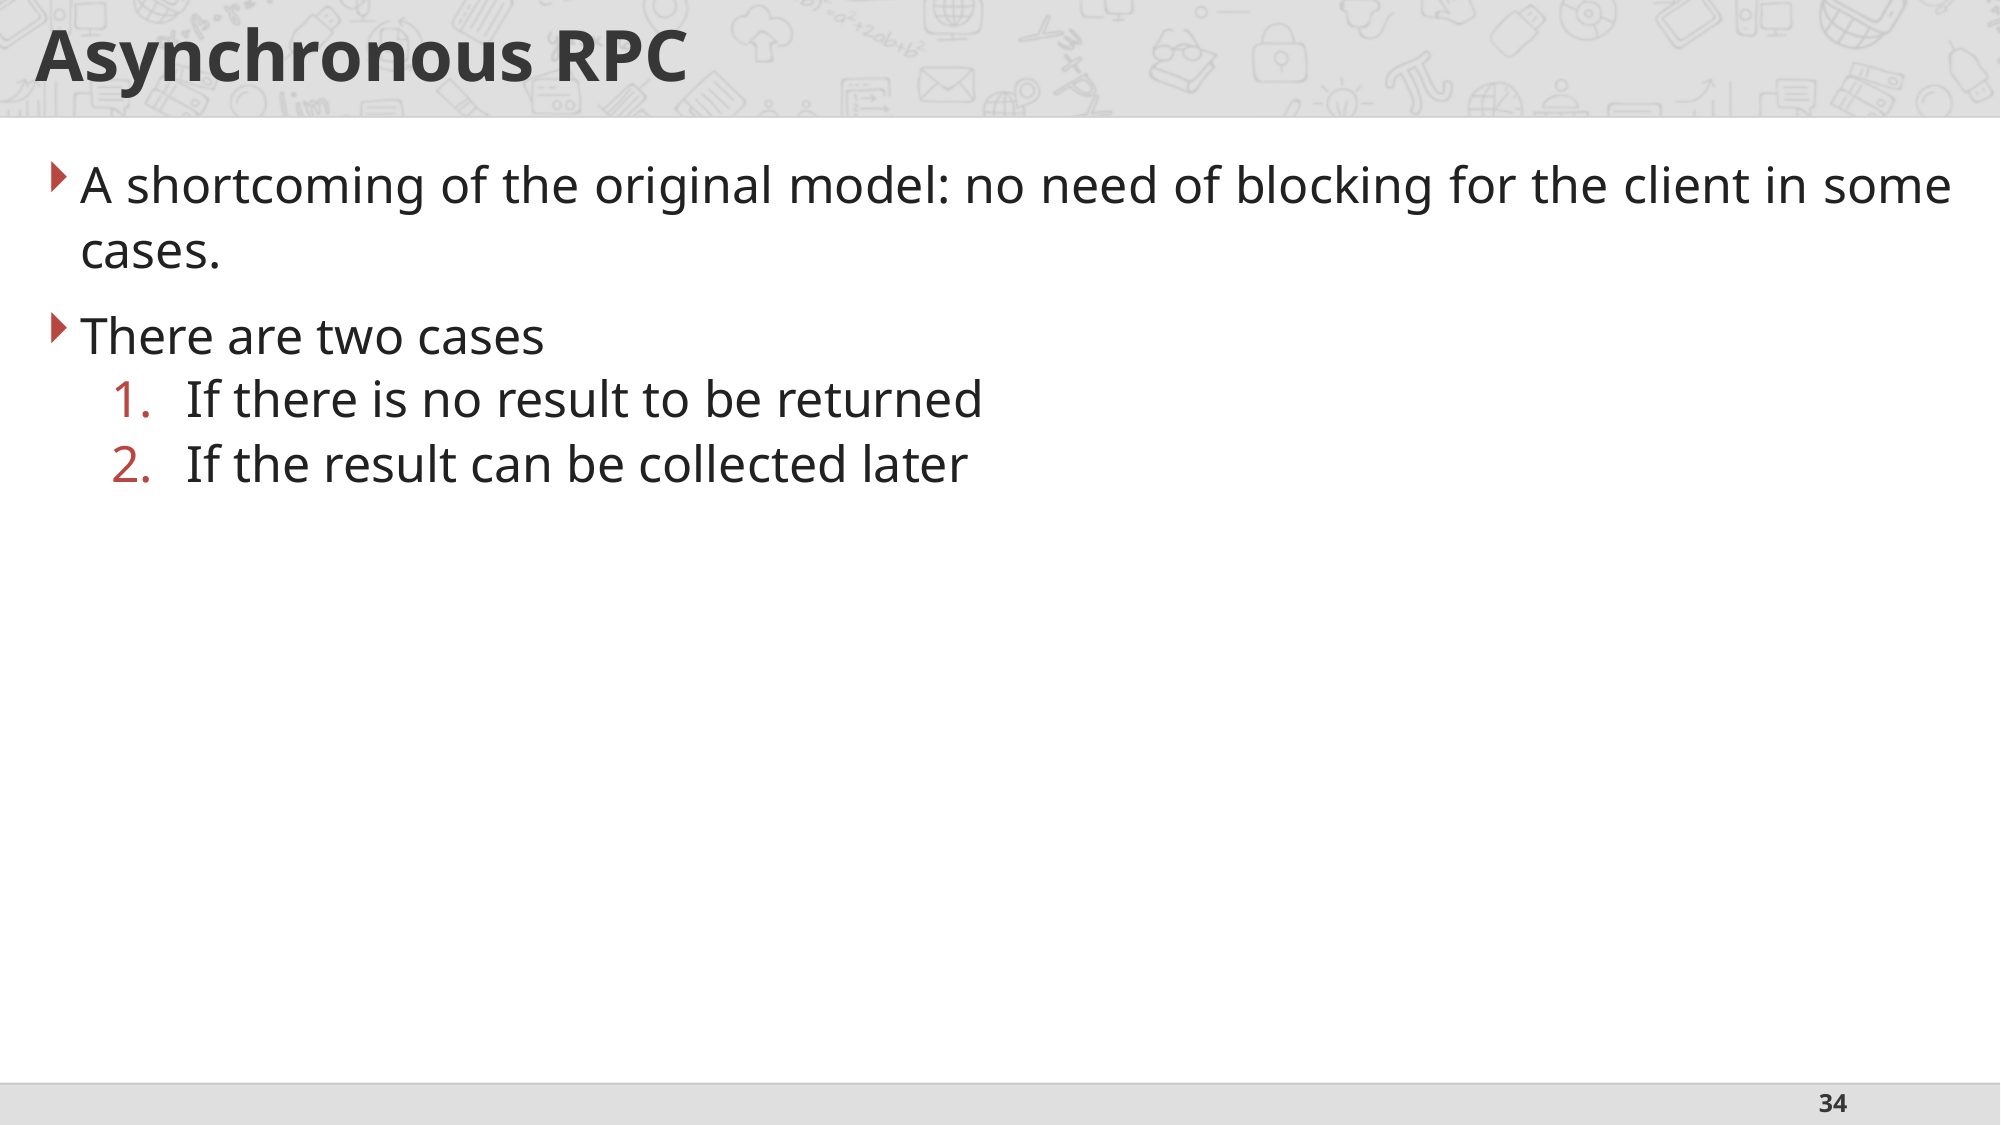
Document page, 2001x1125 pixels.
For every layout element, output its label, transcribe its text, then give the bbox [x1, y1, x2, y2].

list A shortcoming of the original model: no need of blocking for the client in some cases. There are two cases If there is no result to be returned If the result can be collected later [21, 141, 1969, 1059]
title Asynchronous RPC [0, 0, 2000, 117]
